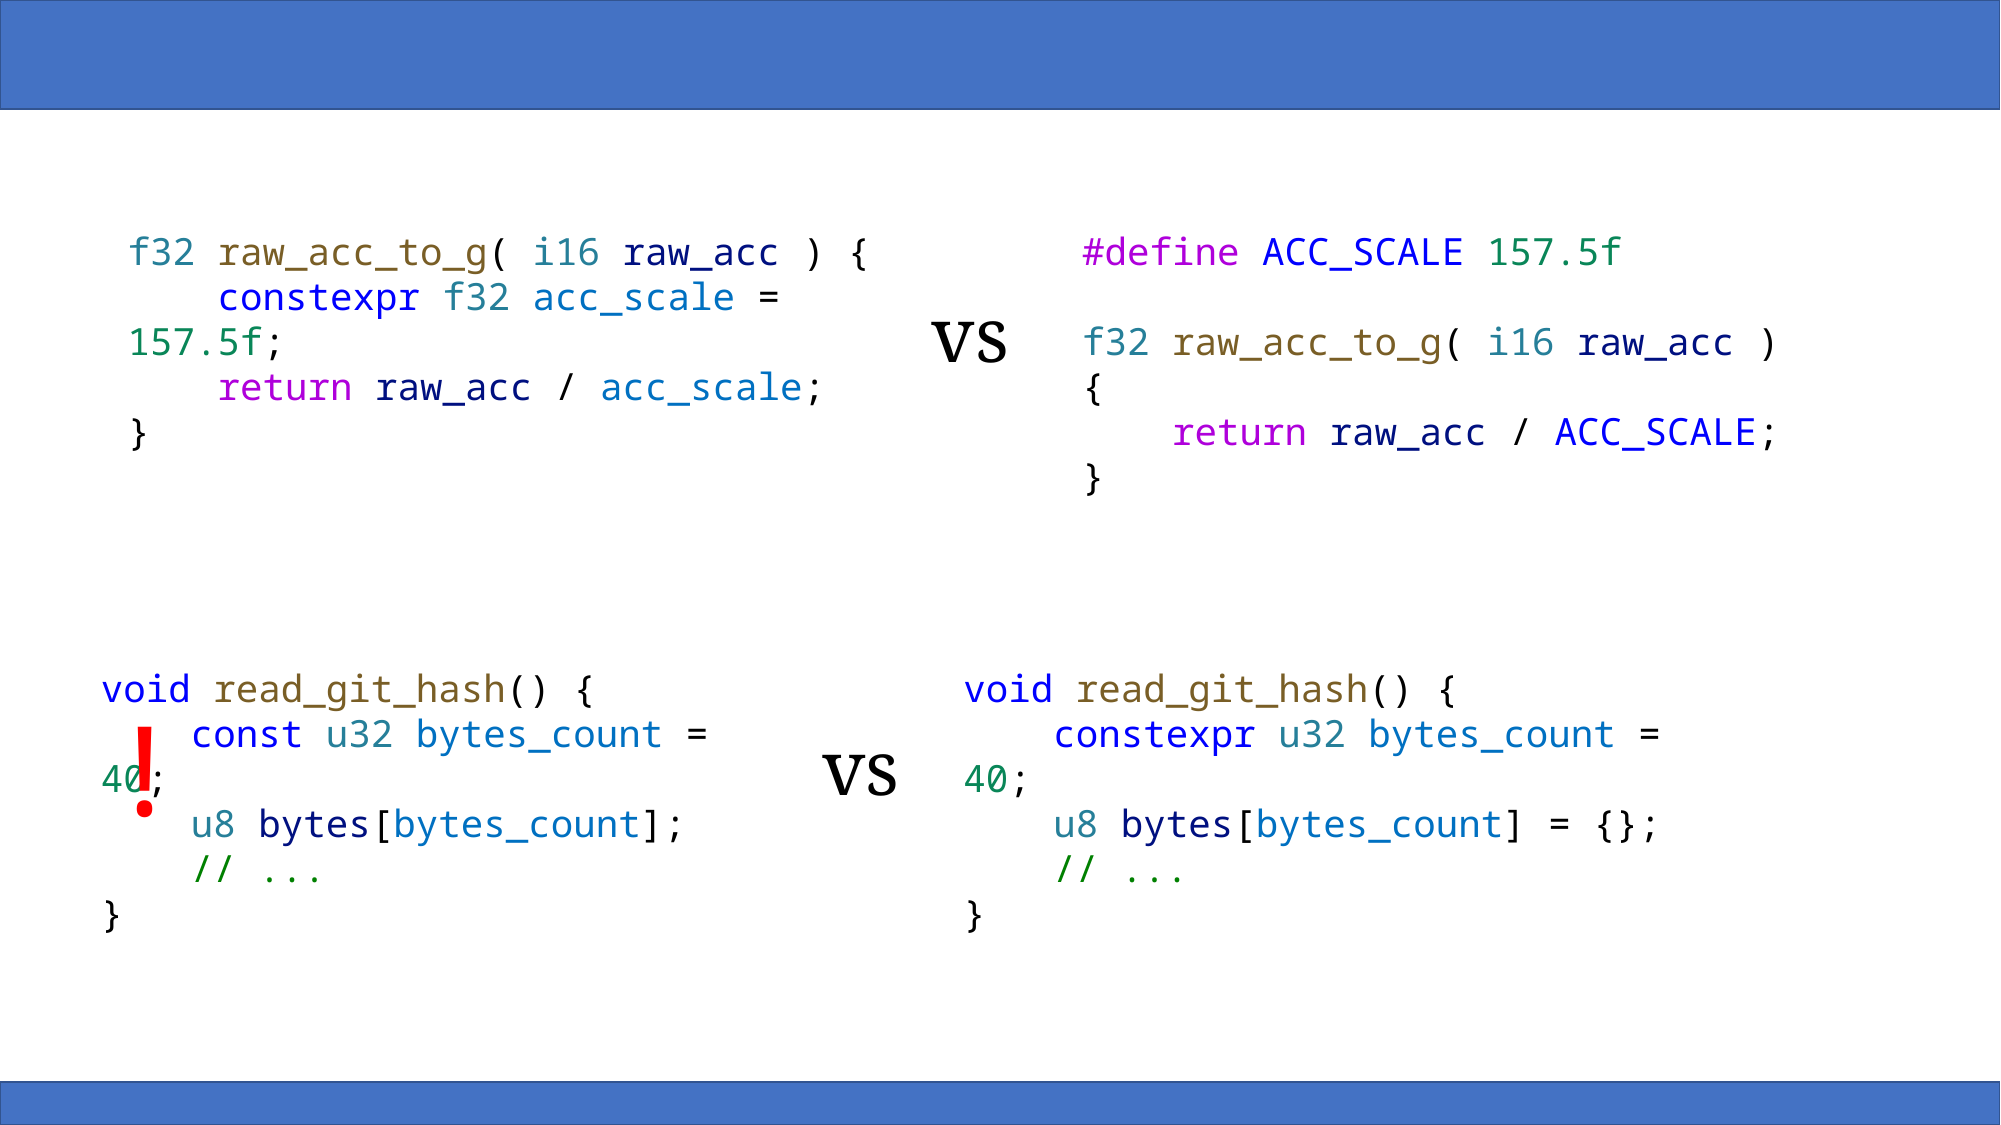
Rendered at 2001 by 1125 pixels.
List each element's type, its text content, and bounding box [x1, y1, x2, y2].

text_box void read_git_hash() { const u32 bytes_count = 40; u8 bytes[bytes_count]; // ... } [85, 657, 789, 943]
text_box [771, 657, 1766, 901]
text_box f32 raw_acc_to_g( i16 raw_acc ) { constexpr f32 acc_scale = 157.5f; return raw_acc / acc_scale; } [112, 220, 881, 461]
text_box ! [56, 683, 235, 849]
text_box [0, 1081, 2000, 1125]
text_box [881, 220, 1808, 463]
text_box [0, 0, 2000, 110]
